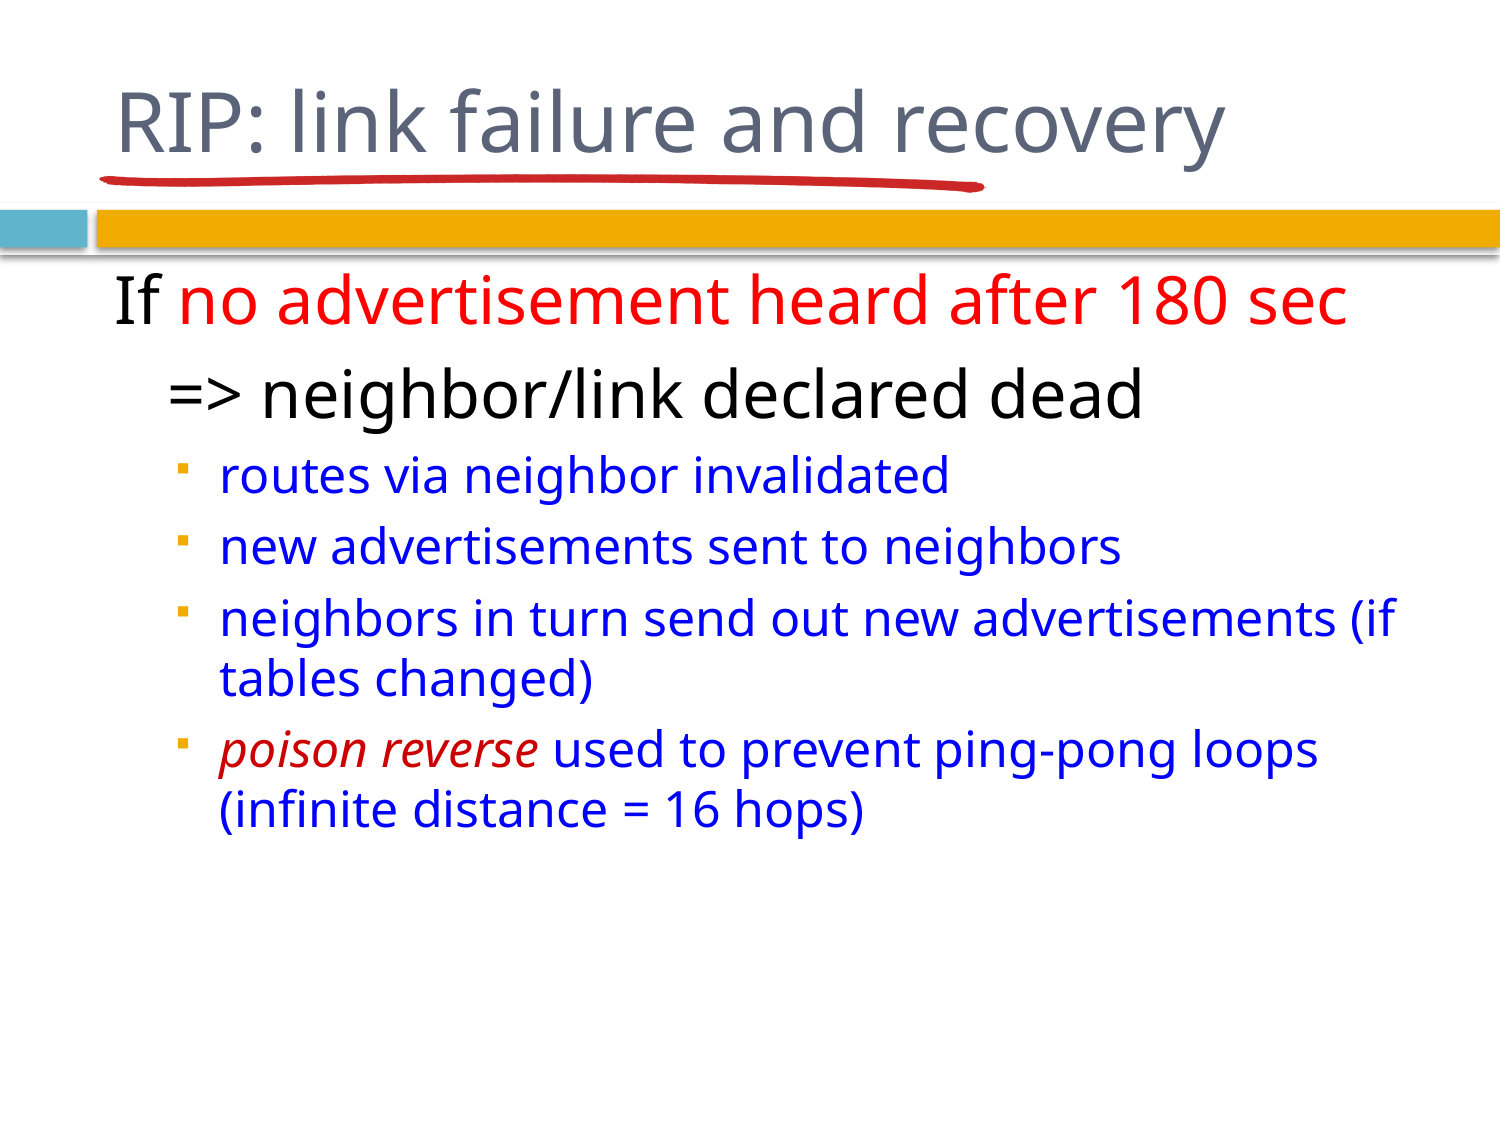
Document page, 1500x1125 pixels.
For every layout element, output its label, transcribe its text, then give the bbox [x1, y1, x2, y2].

list If no advertisement heard after 180 sec => neighbor/link declared dead routes via neighbor invalidated new advertisements sent to neighbors neighbors in turn send out new advertisements (if tables changed) poison reverse used to prevent ping-pong loops (infinite distance = 16 hops) [99, 249, 1463, 1100]
picture [95, 169, 996, 199]
title RIP: link failure and recovery [99, 37, 1438, 200]
